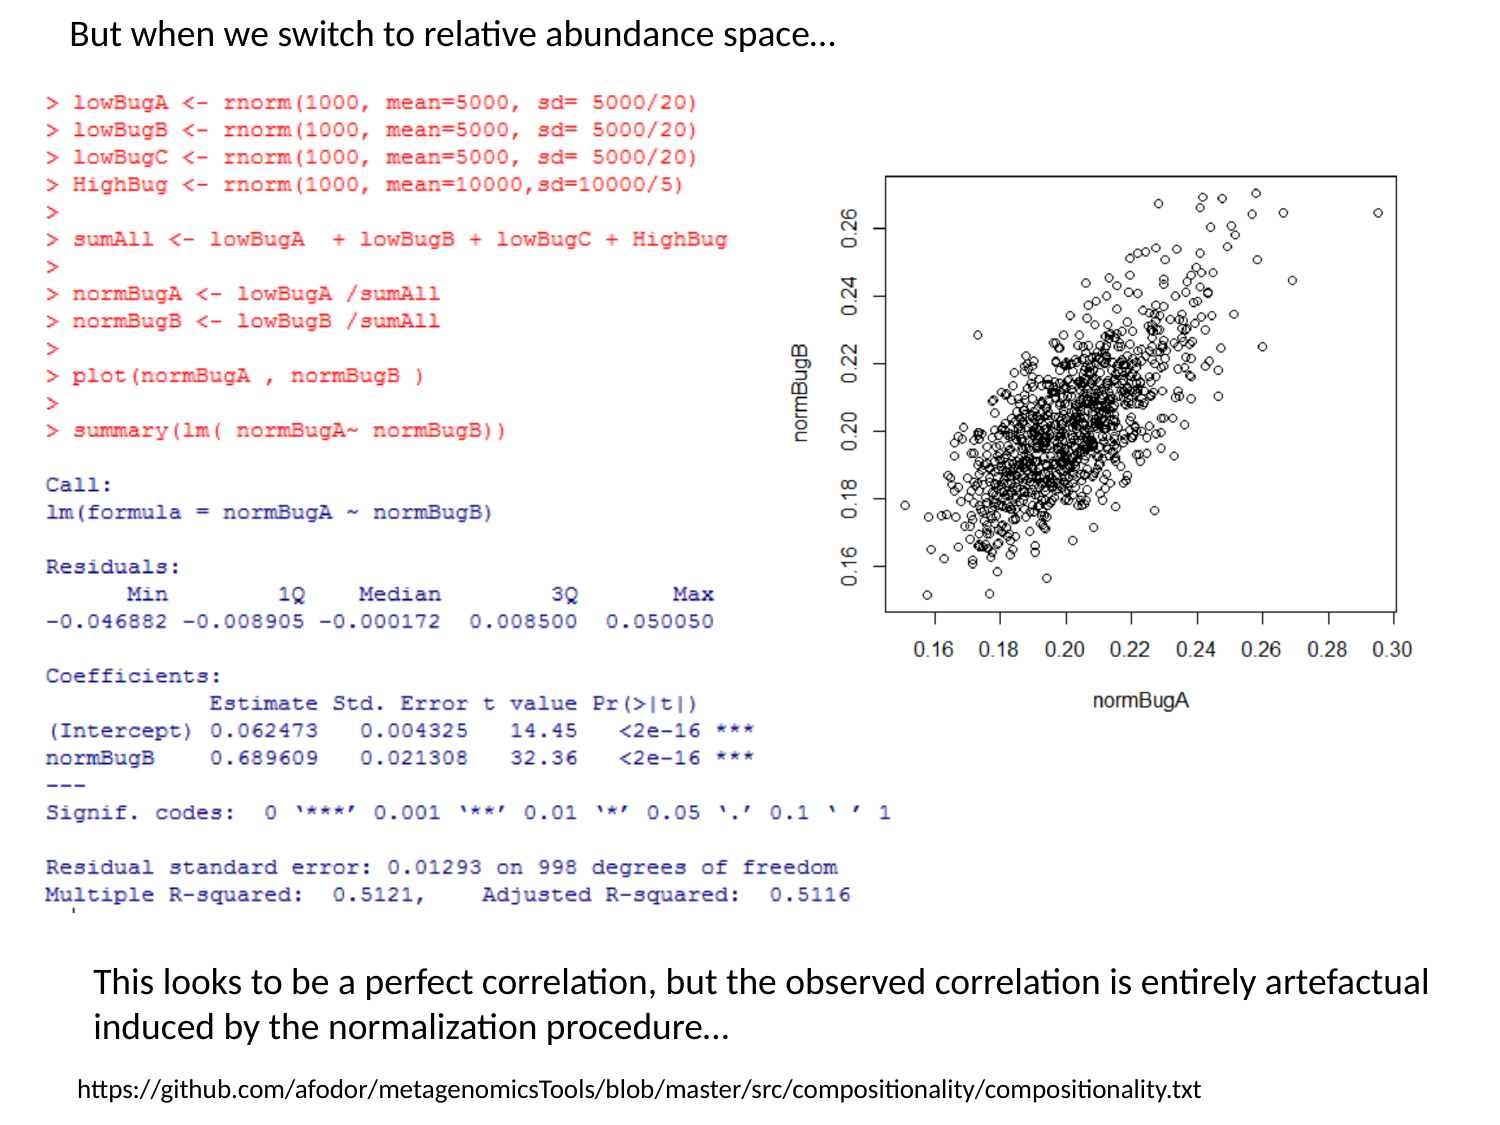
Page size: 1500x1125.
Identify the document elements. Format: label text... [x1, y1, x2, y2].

text_box This looks to be a perfect correlation, but the observed correlation is entirely artefactual induced by the normalization procedure… [78, 949, 1447, 1055]
text_box But when we switch to relative abundance space… [54, 1, 852, 62]
picture [37, 87, 1415, 913]
text_box https://github.com/afodor/metagenomicsTools/blob/master/src/compositionality/compositionality.txt [62, 1064, 1500, 1112]
